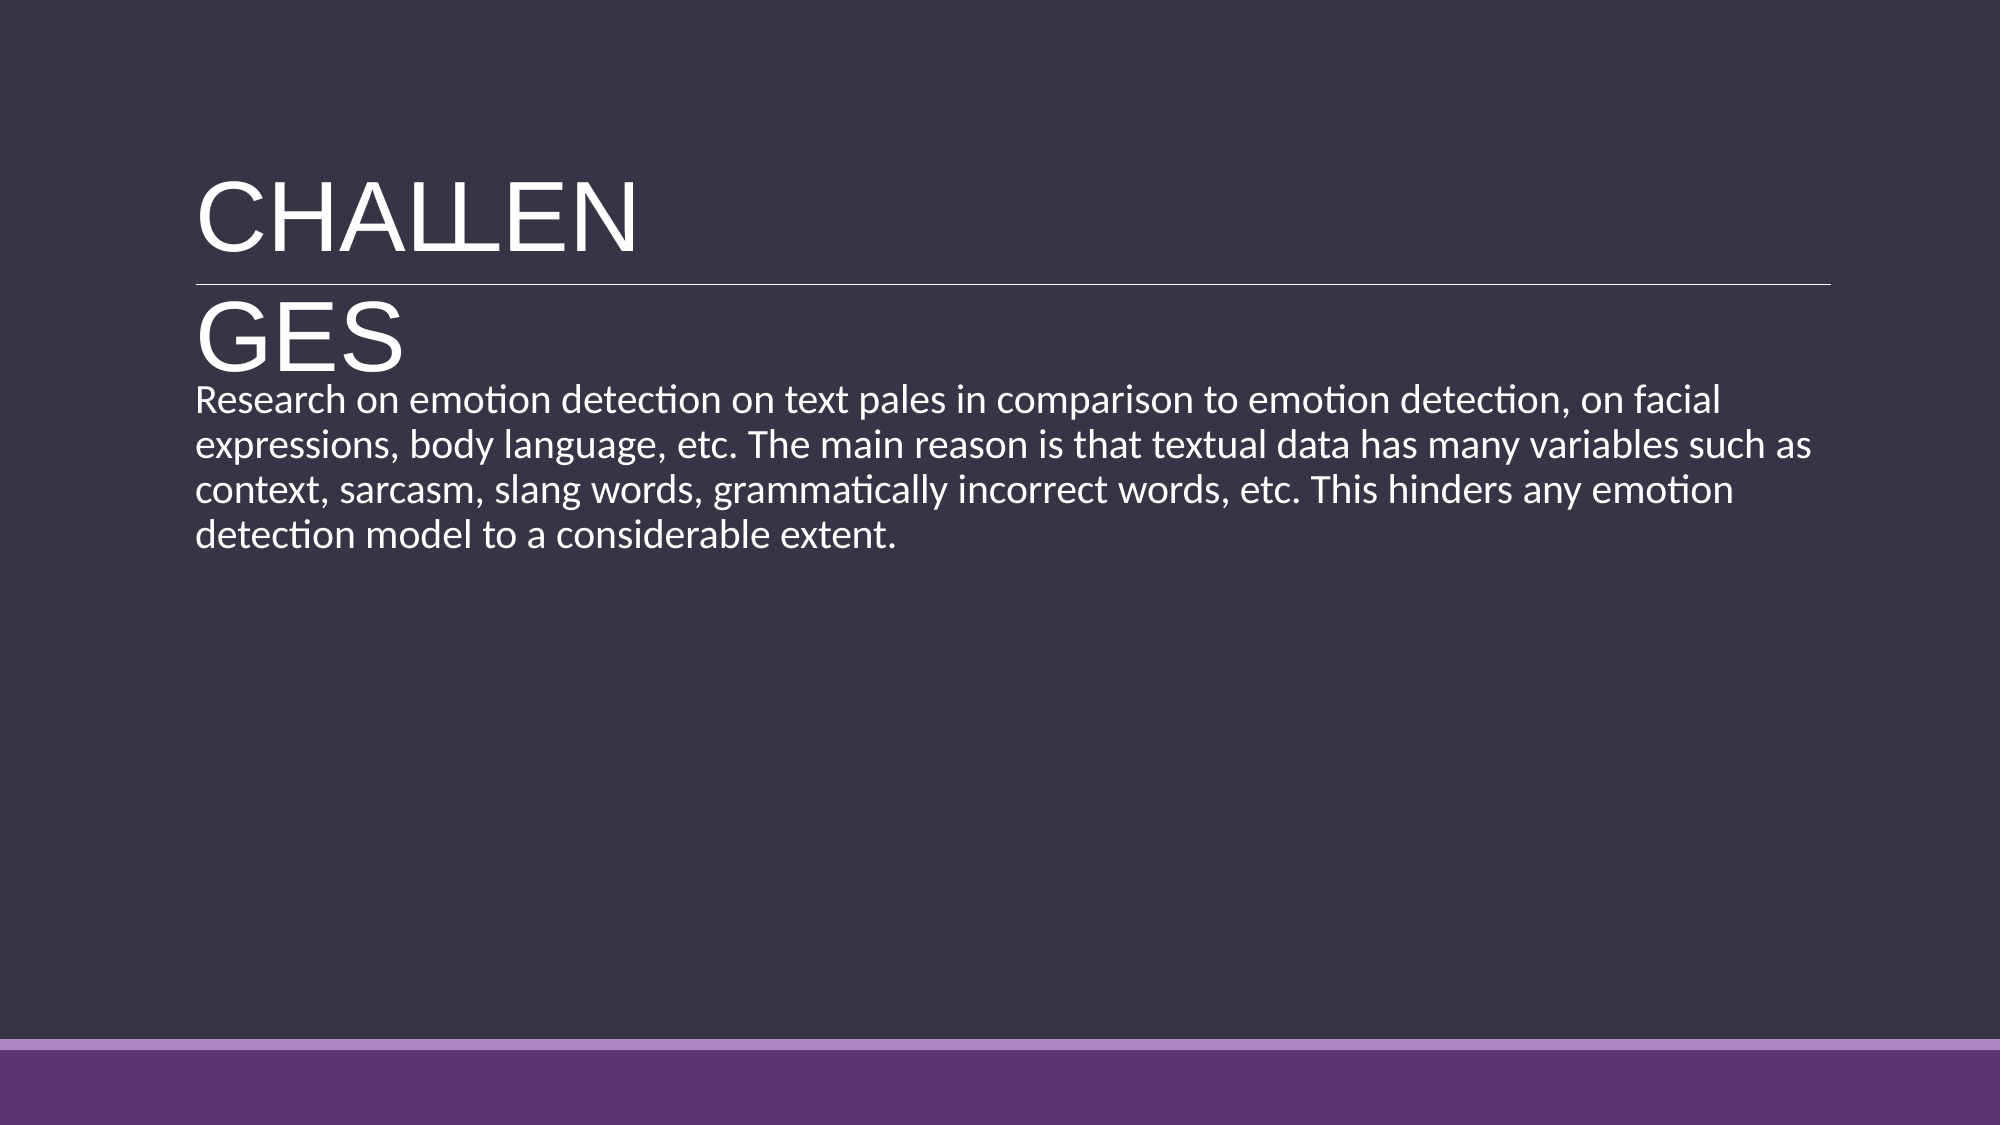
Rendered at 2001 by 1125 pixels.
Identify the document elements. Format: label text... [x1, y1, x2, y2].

text_box Research on emotion detection on text pales in comparison to emotion detection, on facial expressions, body language, etc. The main reason is that textual data has many variables such as context, sarcasm, slang words, grammatically incorrect words, etc. This hinders any emotion detection model to a considerable extent. [192, 370, 1825, 558]
title CHALLENGES [192, 148, 713, 370]
